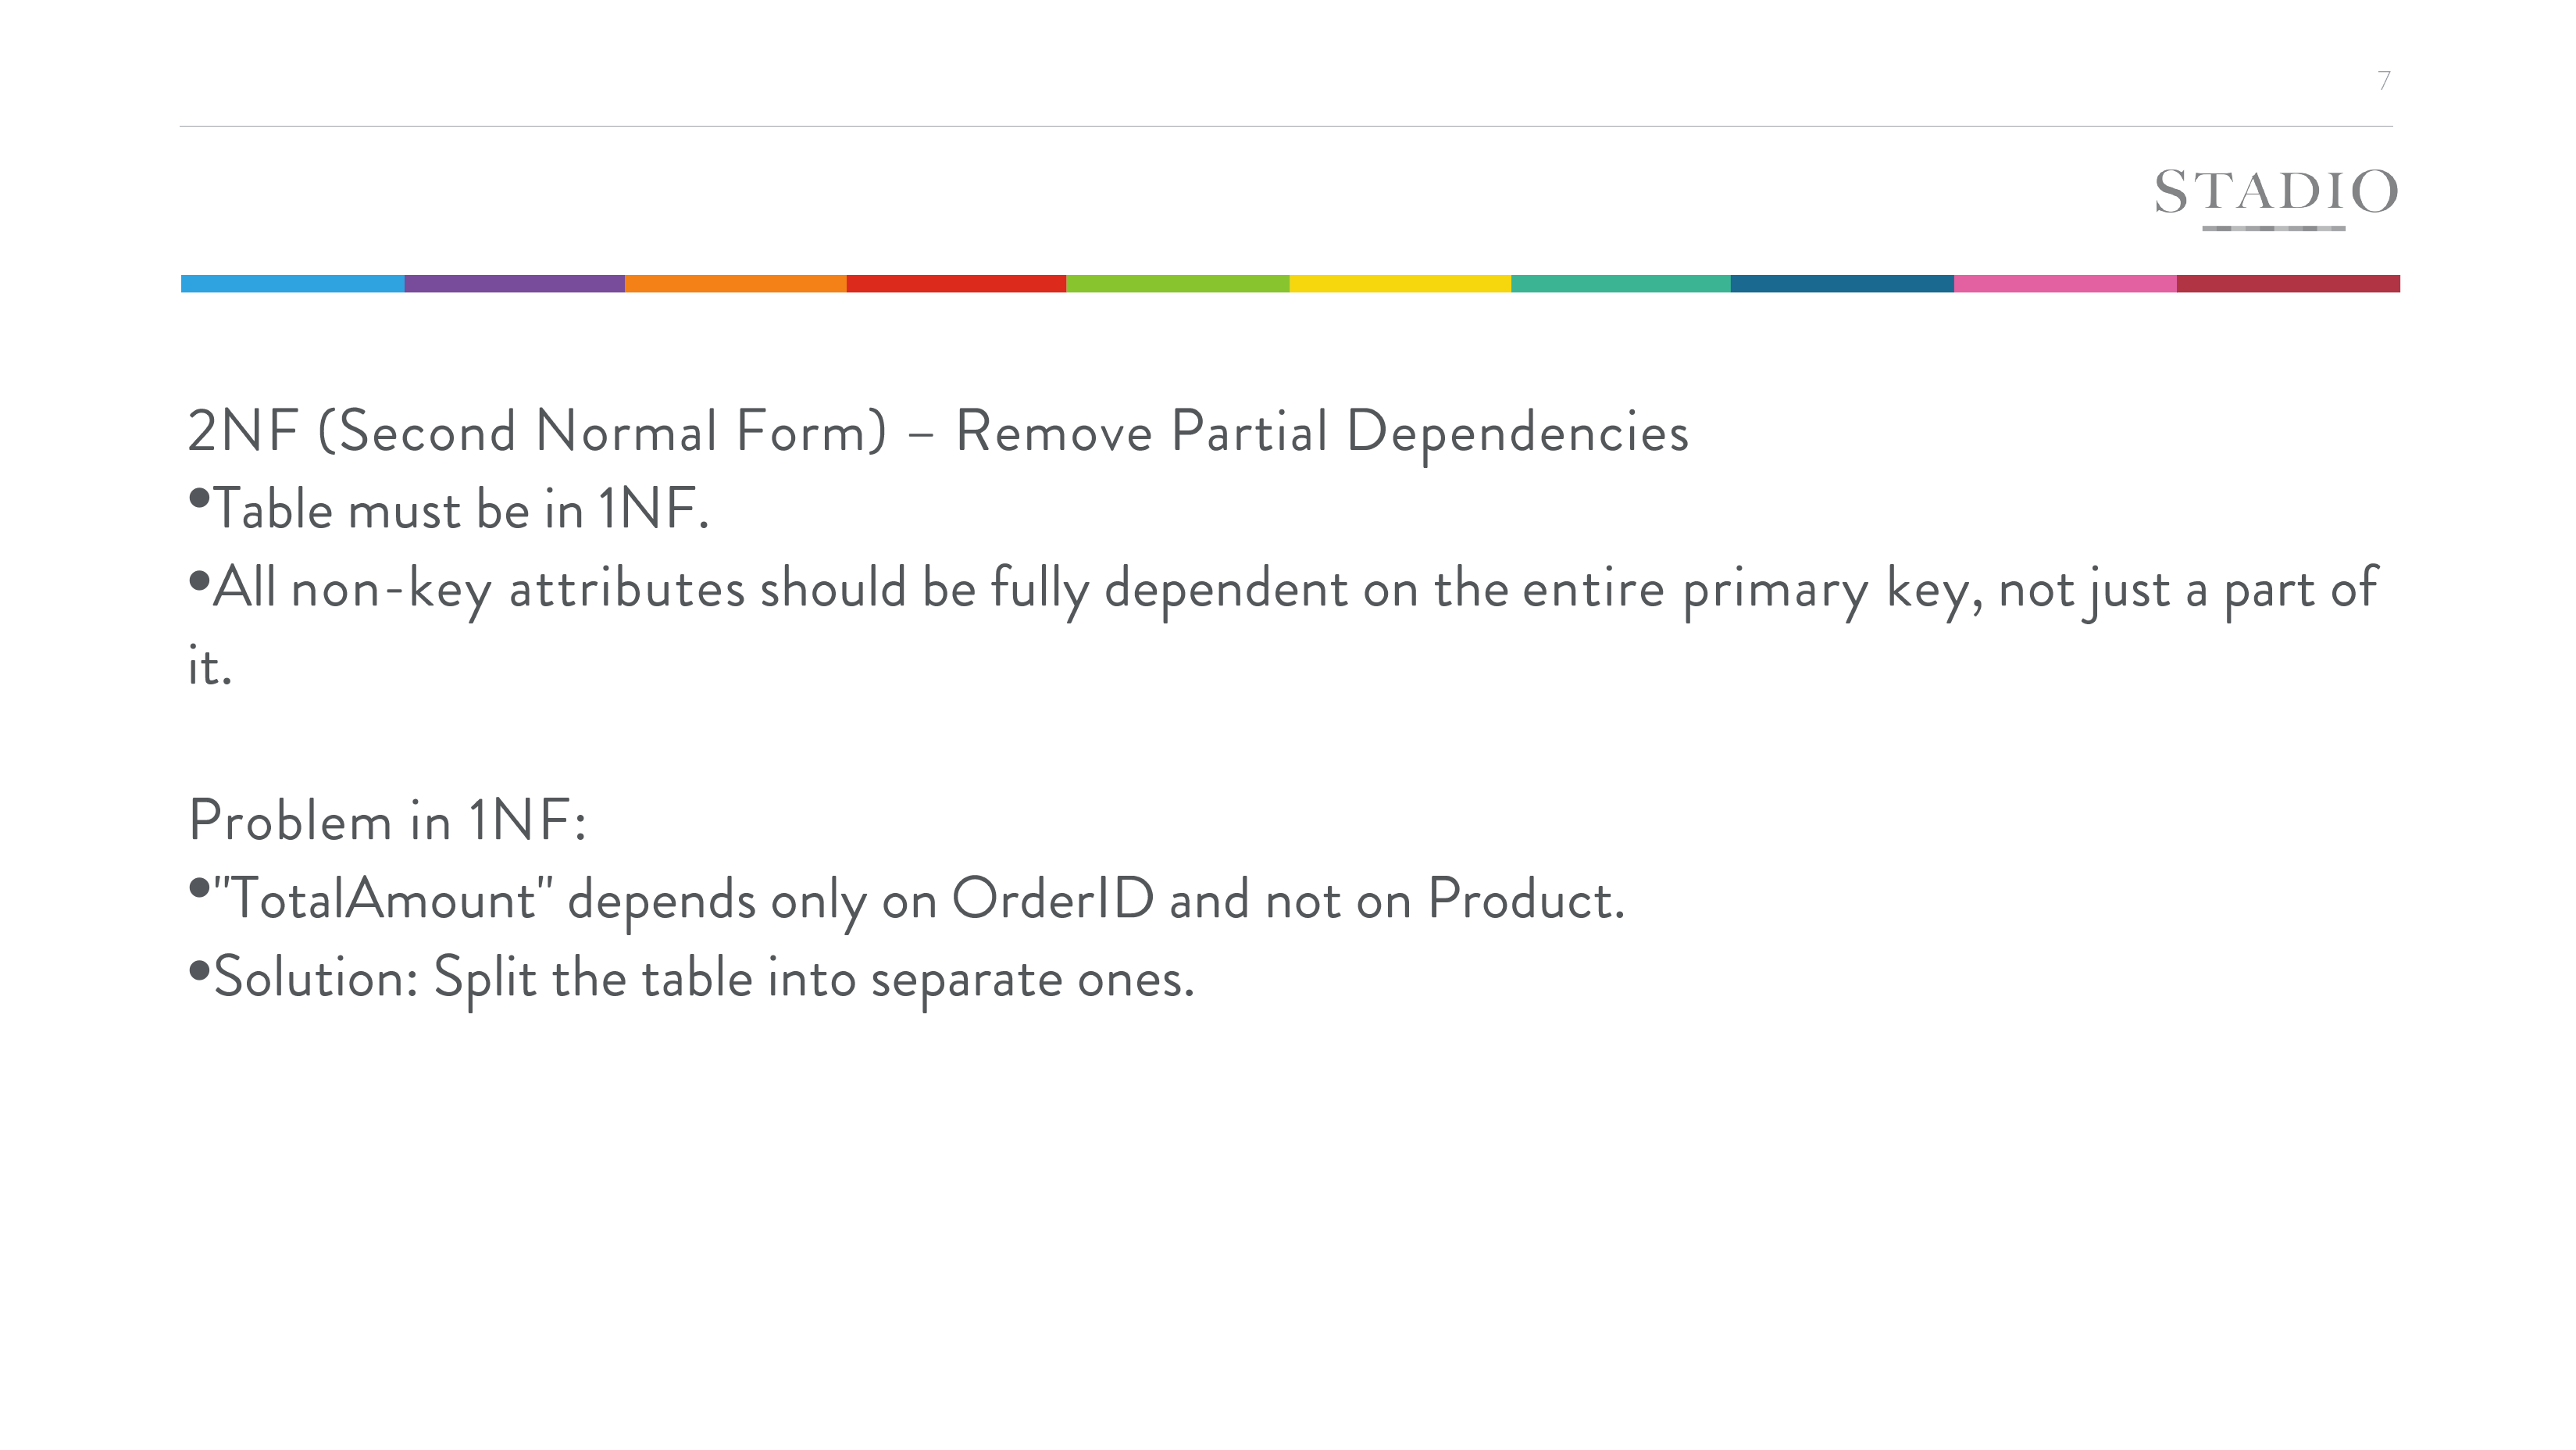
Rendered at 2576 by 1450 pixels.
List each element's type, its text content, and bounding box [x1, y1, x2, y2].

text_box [187, 543, 2410, 706]
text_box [187, 387, 1718, 541]
text_box • • [185, 946, 209, 1010]
picture [212, 933, 1218, 1018]
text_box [180, 126, 2441, 293]
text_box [187, 777, 1651, 941]
picture [2378, 61, 2404, 101]
